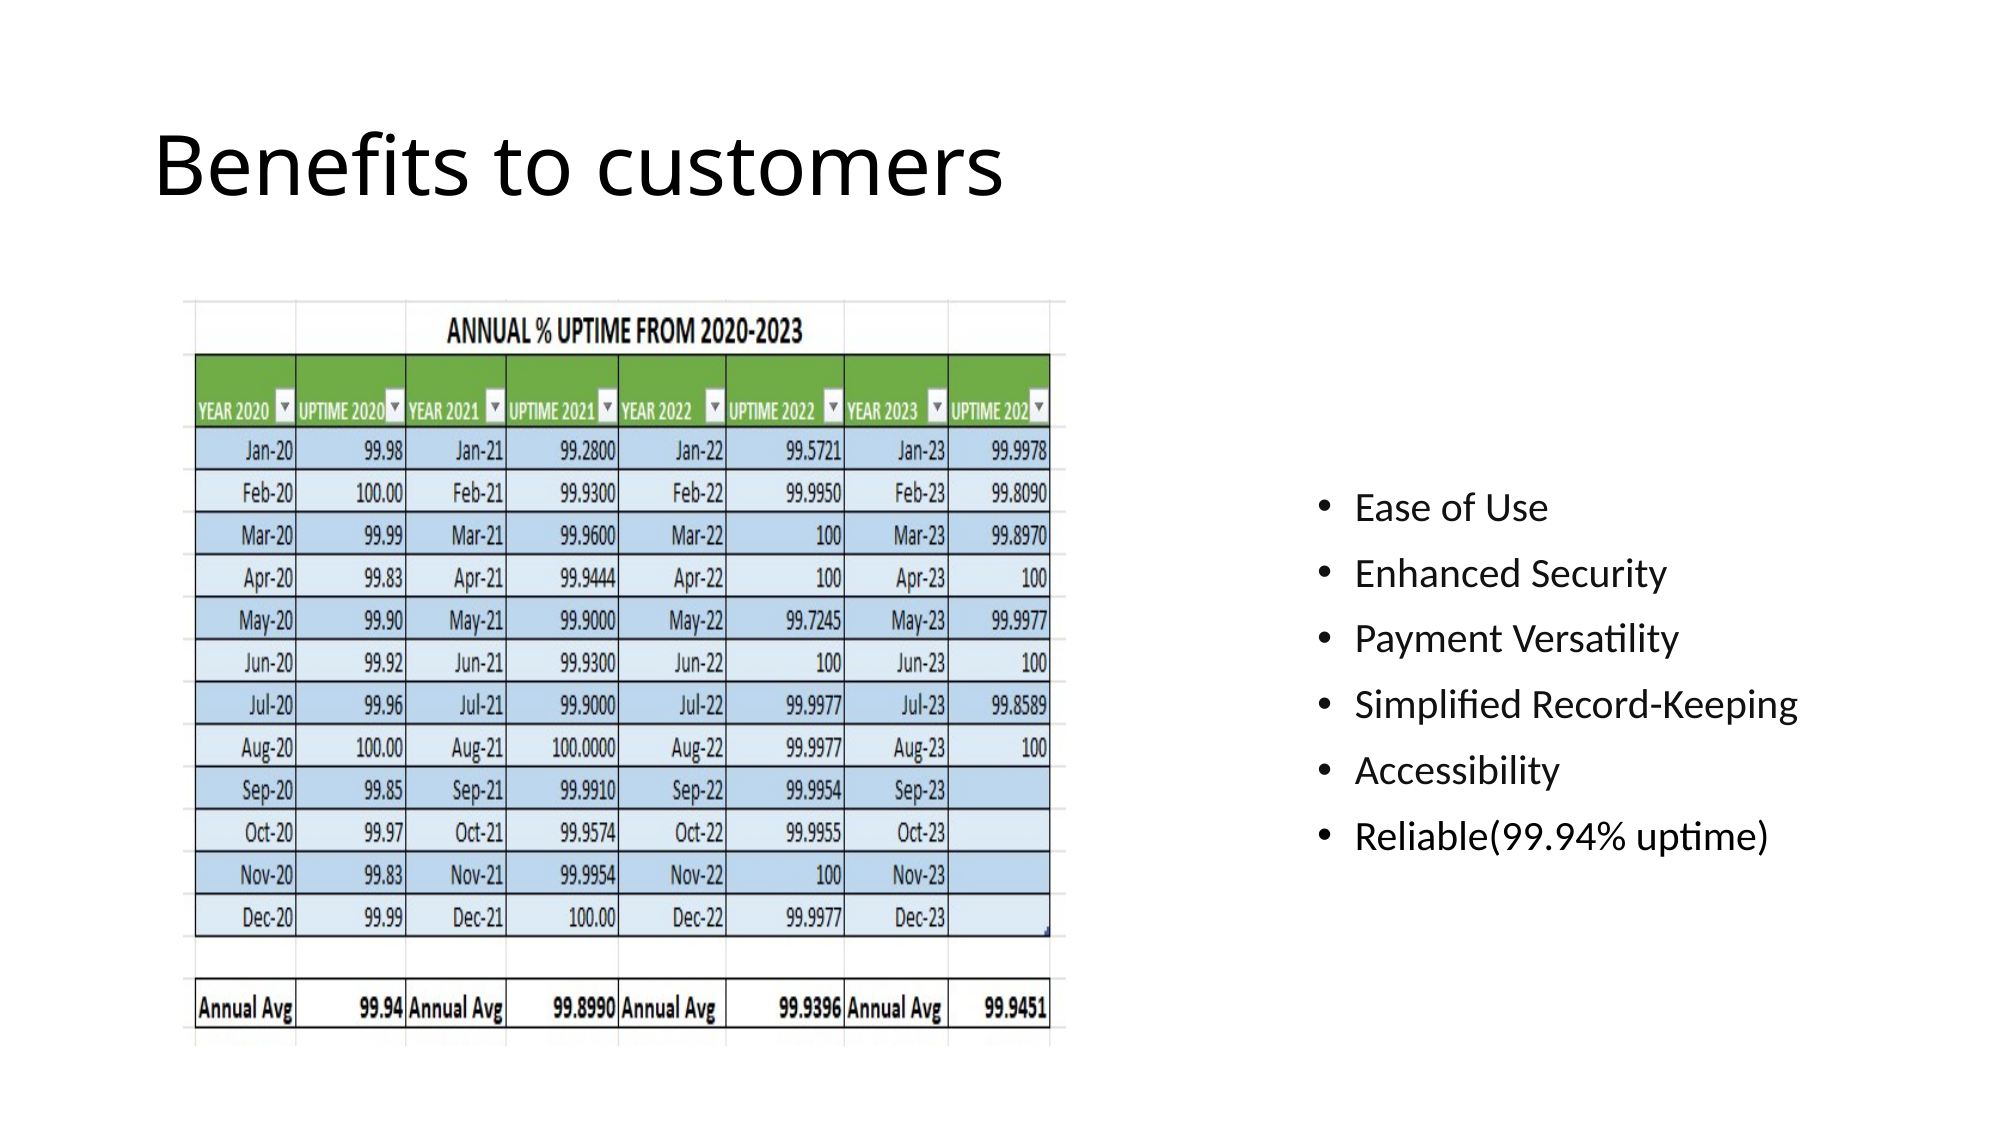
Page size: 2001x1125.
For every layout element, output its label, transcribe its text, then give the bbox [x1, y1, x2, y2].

text_box Ease of Use Enhanced Security Payment Versatility Simplified Record-Keeping Accessibility Reliable(99.94% uptime) [1302, 360, 1869, 981]
title Benefits to customers [137, 59, 1863, 278]
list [183, 299, 1066, 1046]
